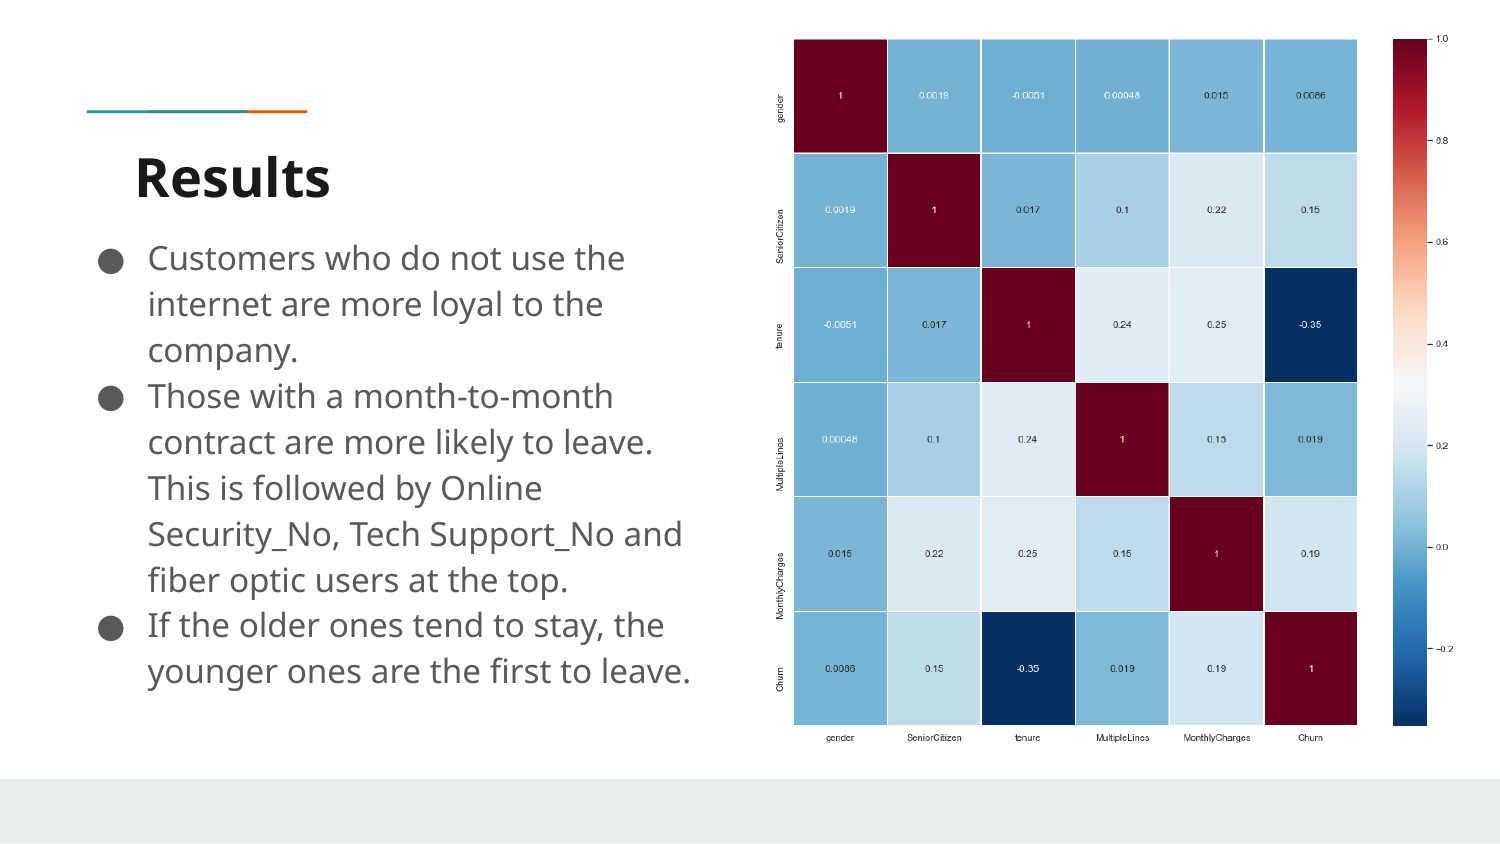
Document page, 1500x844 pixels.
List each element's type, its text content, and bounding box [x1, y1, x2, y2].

title Results [119, 128, 765, 217]
list Customers who do not use the internet are more loyal to the company. Those with a month-to-month contract are more likely to leave. This is followed by Online Security_No, Tech Support_No and fiber optic users at the top. If the older ones tend to stay, the younger ones are the first to leave. [57, 216, 709, 755]
picture [770, 29, 1460, 749]
